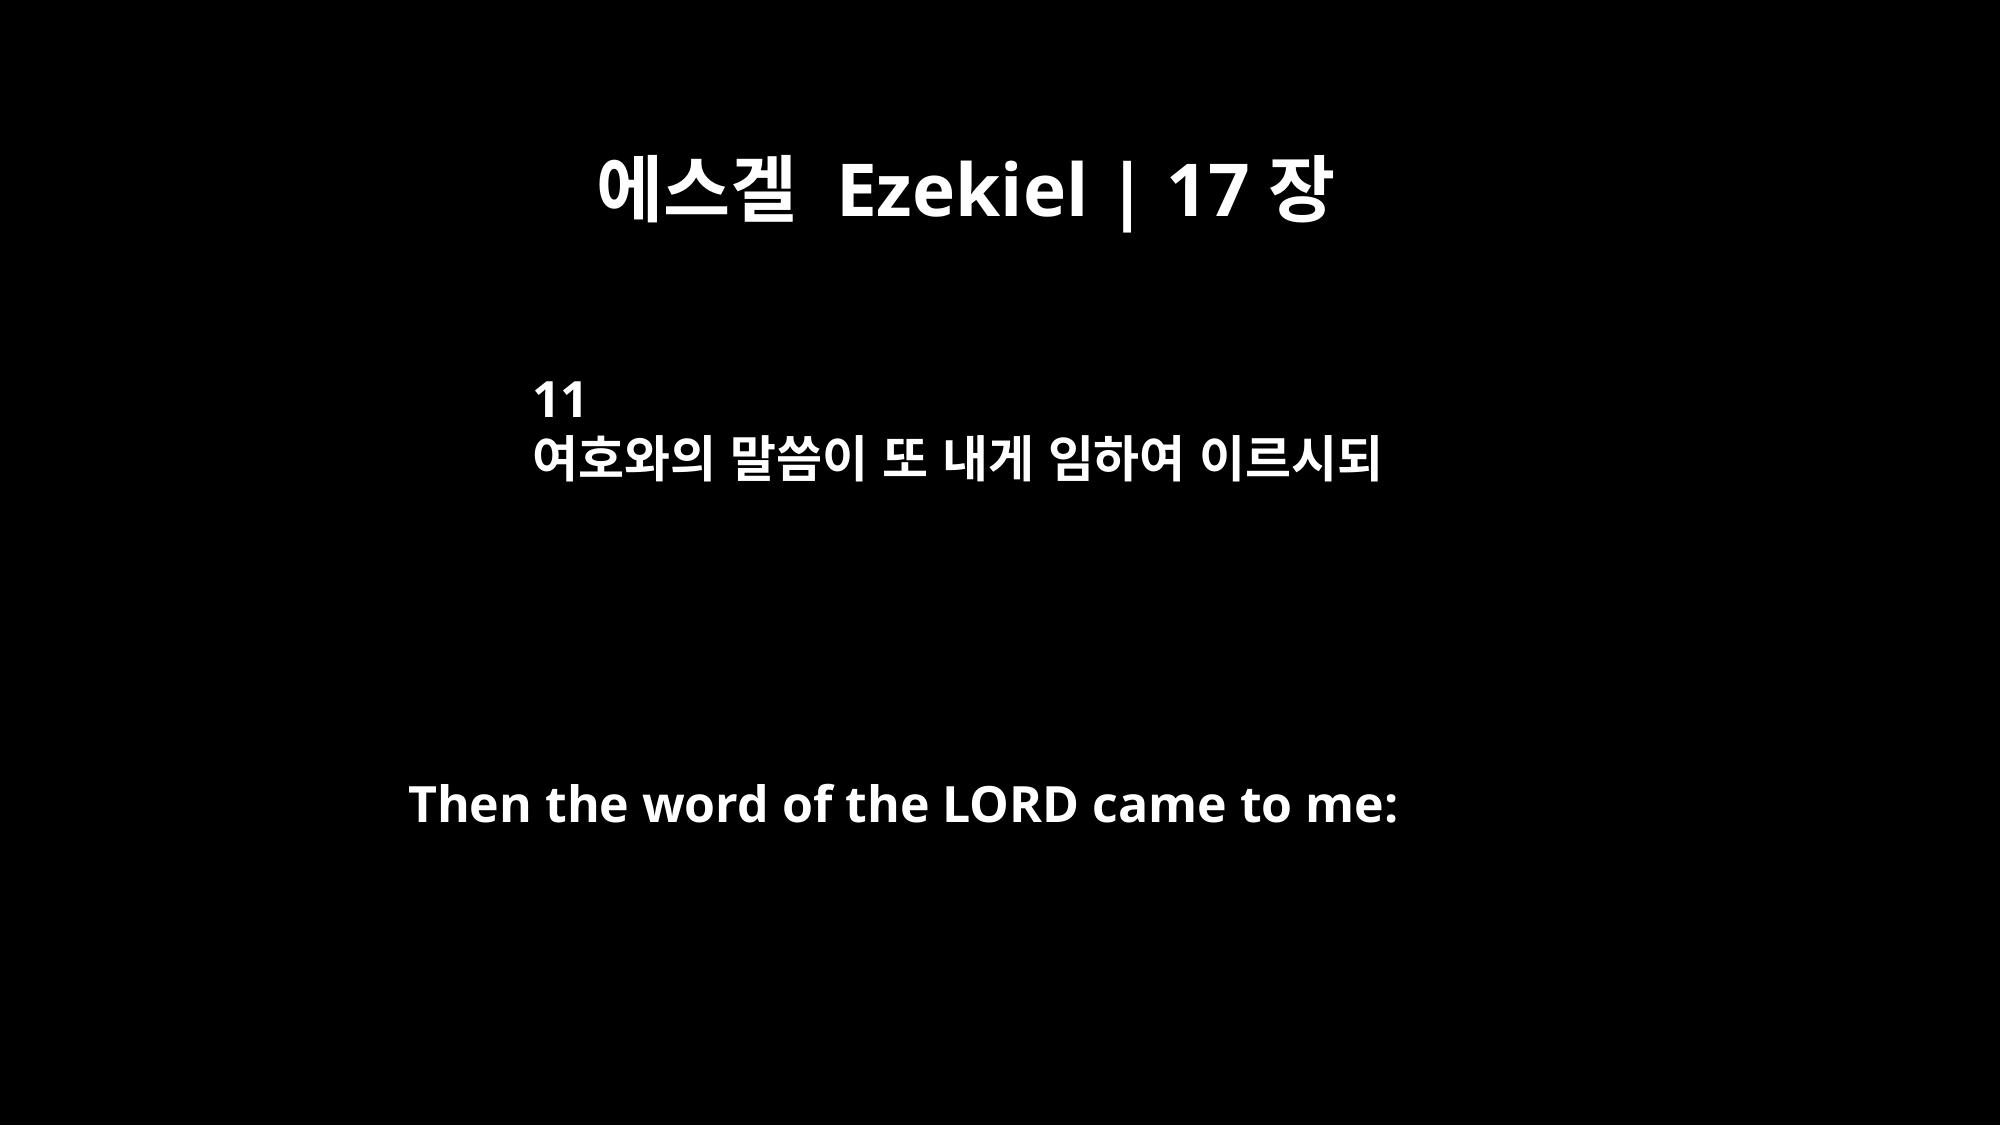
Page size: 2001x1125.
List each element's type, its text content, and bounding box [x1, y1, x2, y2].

text_box 에스겔 Ezekiel | 17장 [581, 136, 1351, 239]
text_box 11 여호와의 말씀이 또 내게 임하여 이르시되 [517, 359, 1400, 495]
text_box Then the word of the LORD came to me: [393, 764, 1414, 840]
